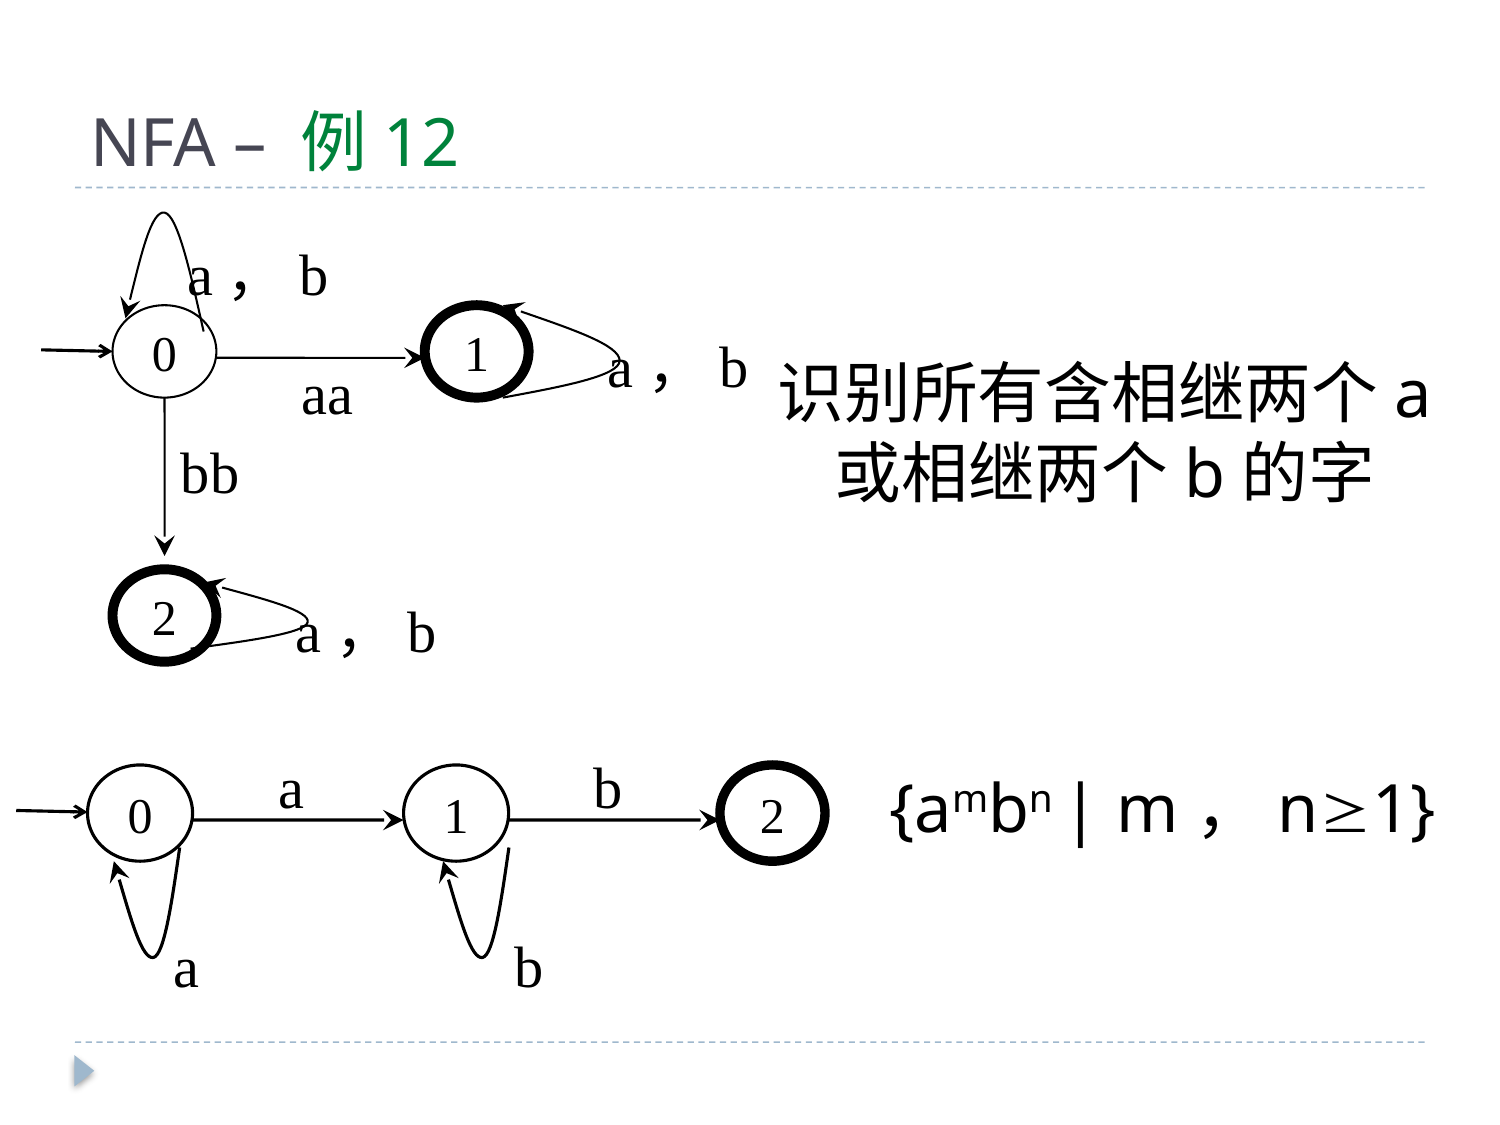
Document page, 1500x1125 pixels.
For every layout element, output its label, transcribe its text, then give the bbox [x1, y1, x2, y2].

title NFA – 例12 [74, 24, 1426, 188]
text_box 识别所有含相继两个a 或相继两个b的字 [772, 349, 1438, 513]
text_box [87, 737, 826, 1013]
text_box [112, 210, 751, 676]
text_box {ambn | m，n1} [887, 724, 1438, 888]
